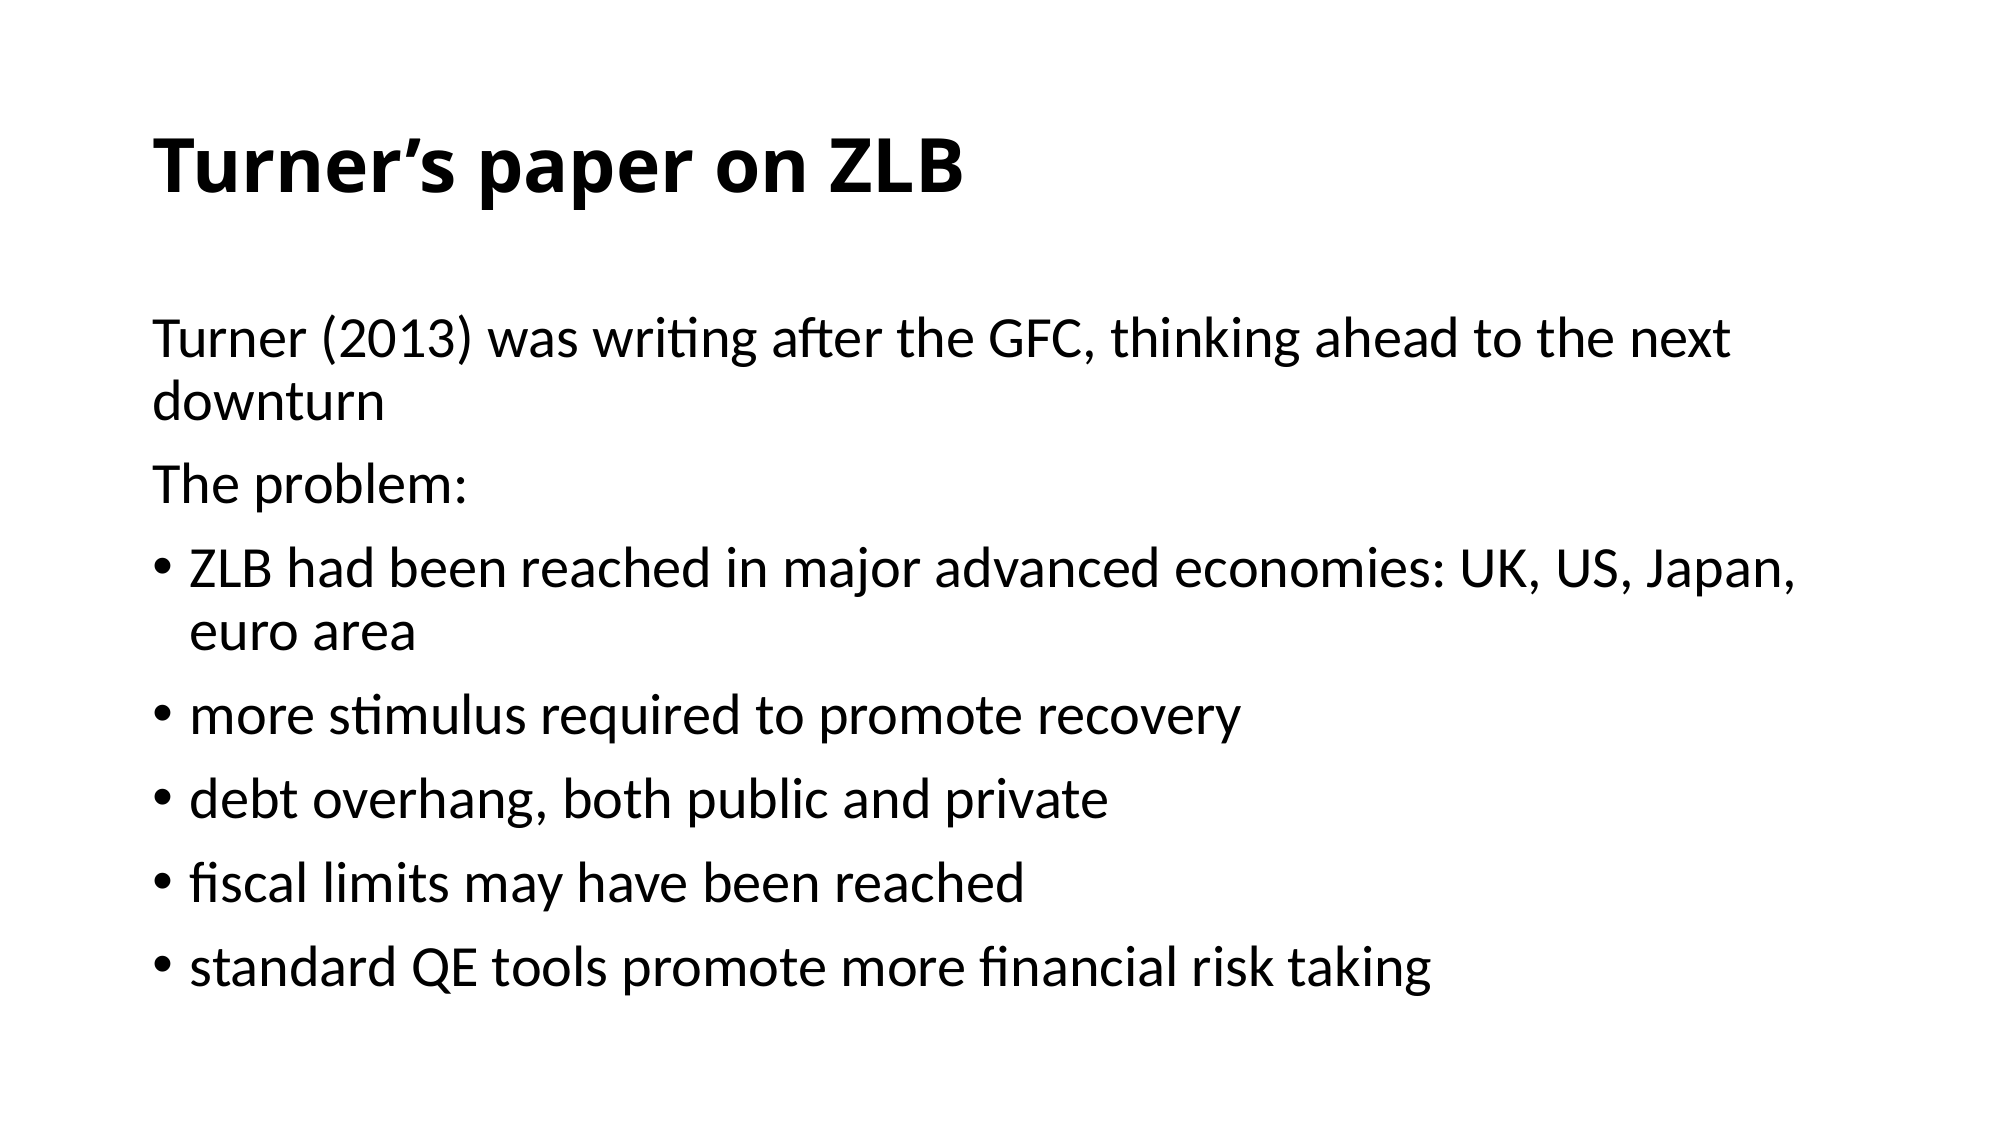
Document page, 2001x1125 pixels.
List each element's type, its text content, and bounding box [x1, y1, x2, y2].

title Turner’s paper on ZLB [137, 59, 1863, 278]
list Turner (2013) was writing after the GFC, thinking ahead to the next downturn The problem: ZLB had been reached in major advanced economies: UK, US, Japan, euro area more stimulus required to promote recovery debt overhang, both public and private fiscal limits may have been reached standard QE tools promote more financial risk taking [137, 299, 1863, 1014]
